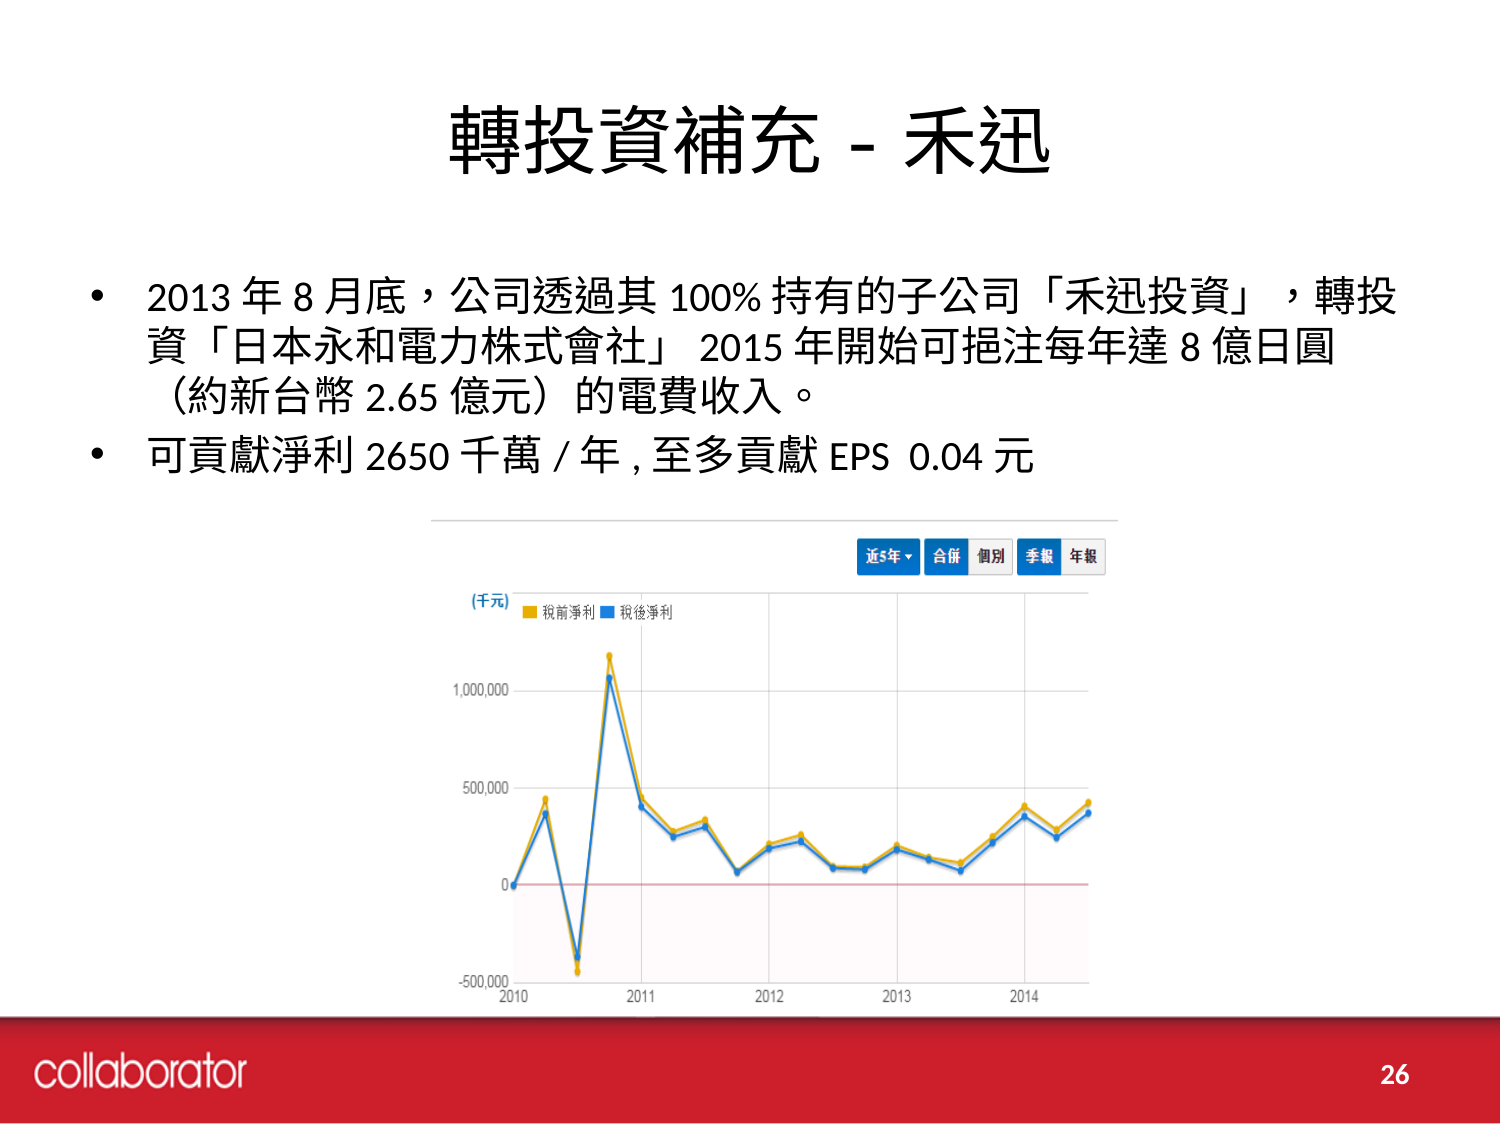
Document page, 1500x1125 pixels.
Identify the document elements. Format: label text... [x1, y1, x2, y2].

list 2013年8月底，公司透過其100%持有的子公司「禾迅投資」，轉投資「日本永和電力株式會社」2015年開始可挹注每年達8億日圓（約新台幣2.65億元）的電費收入。 可貢獻淨利2650千萬/年,至多貢獻EPS 0.04元 [75, 262, 1425, 1005]
picture [0, 0, 1500, 1125]
title 轉投資補充-禾迅 [75, 45, 1425, 233]
slide_number 26 [1074, 1042, 1425, 1103]
